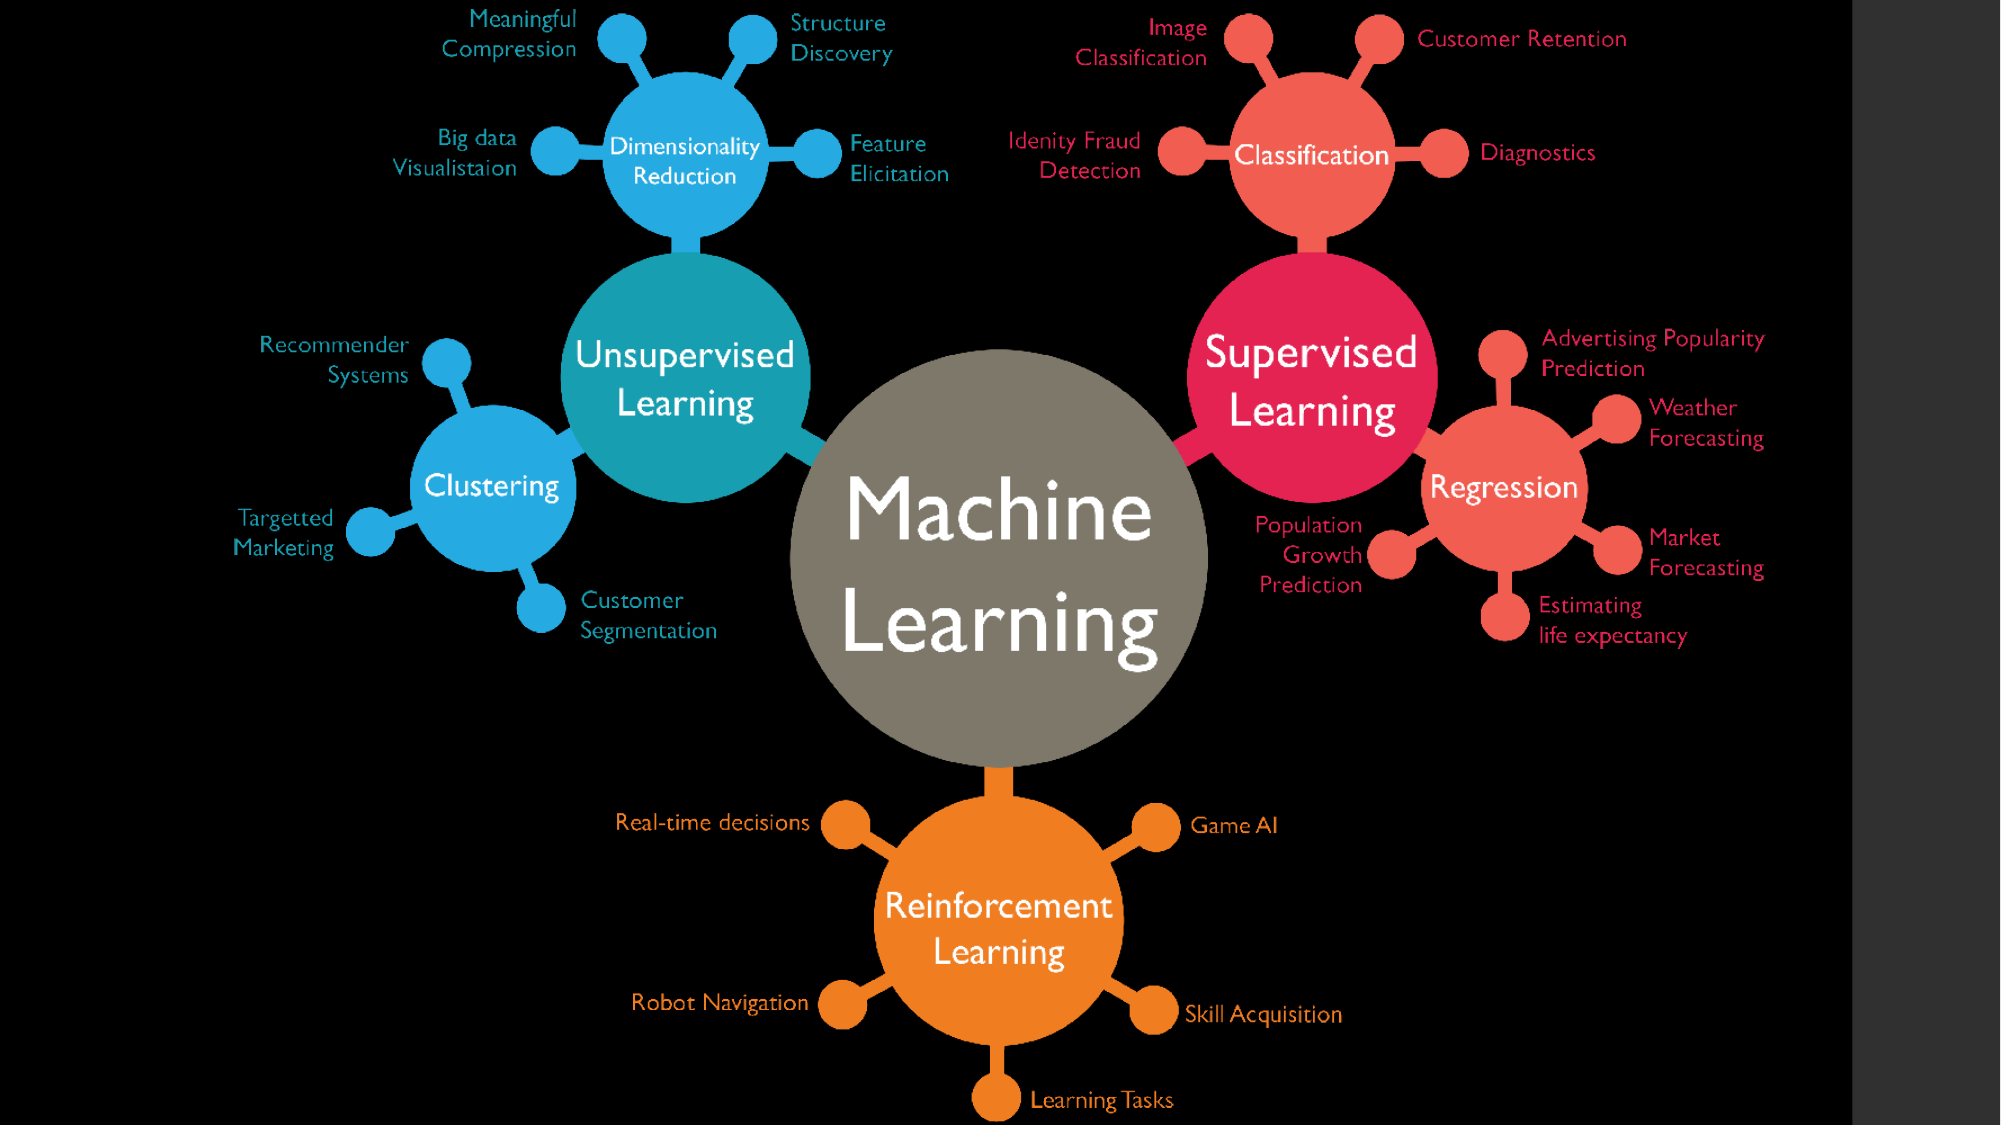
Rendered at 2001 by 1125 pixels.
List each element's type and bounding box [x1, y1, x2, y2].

picture [213, 0, 1787, 1125]
